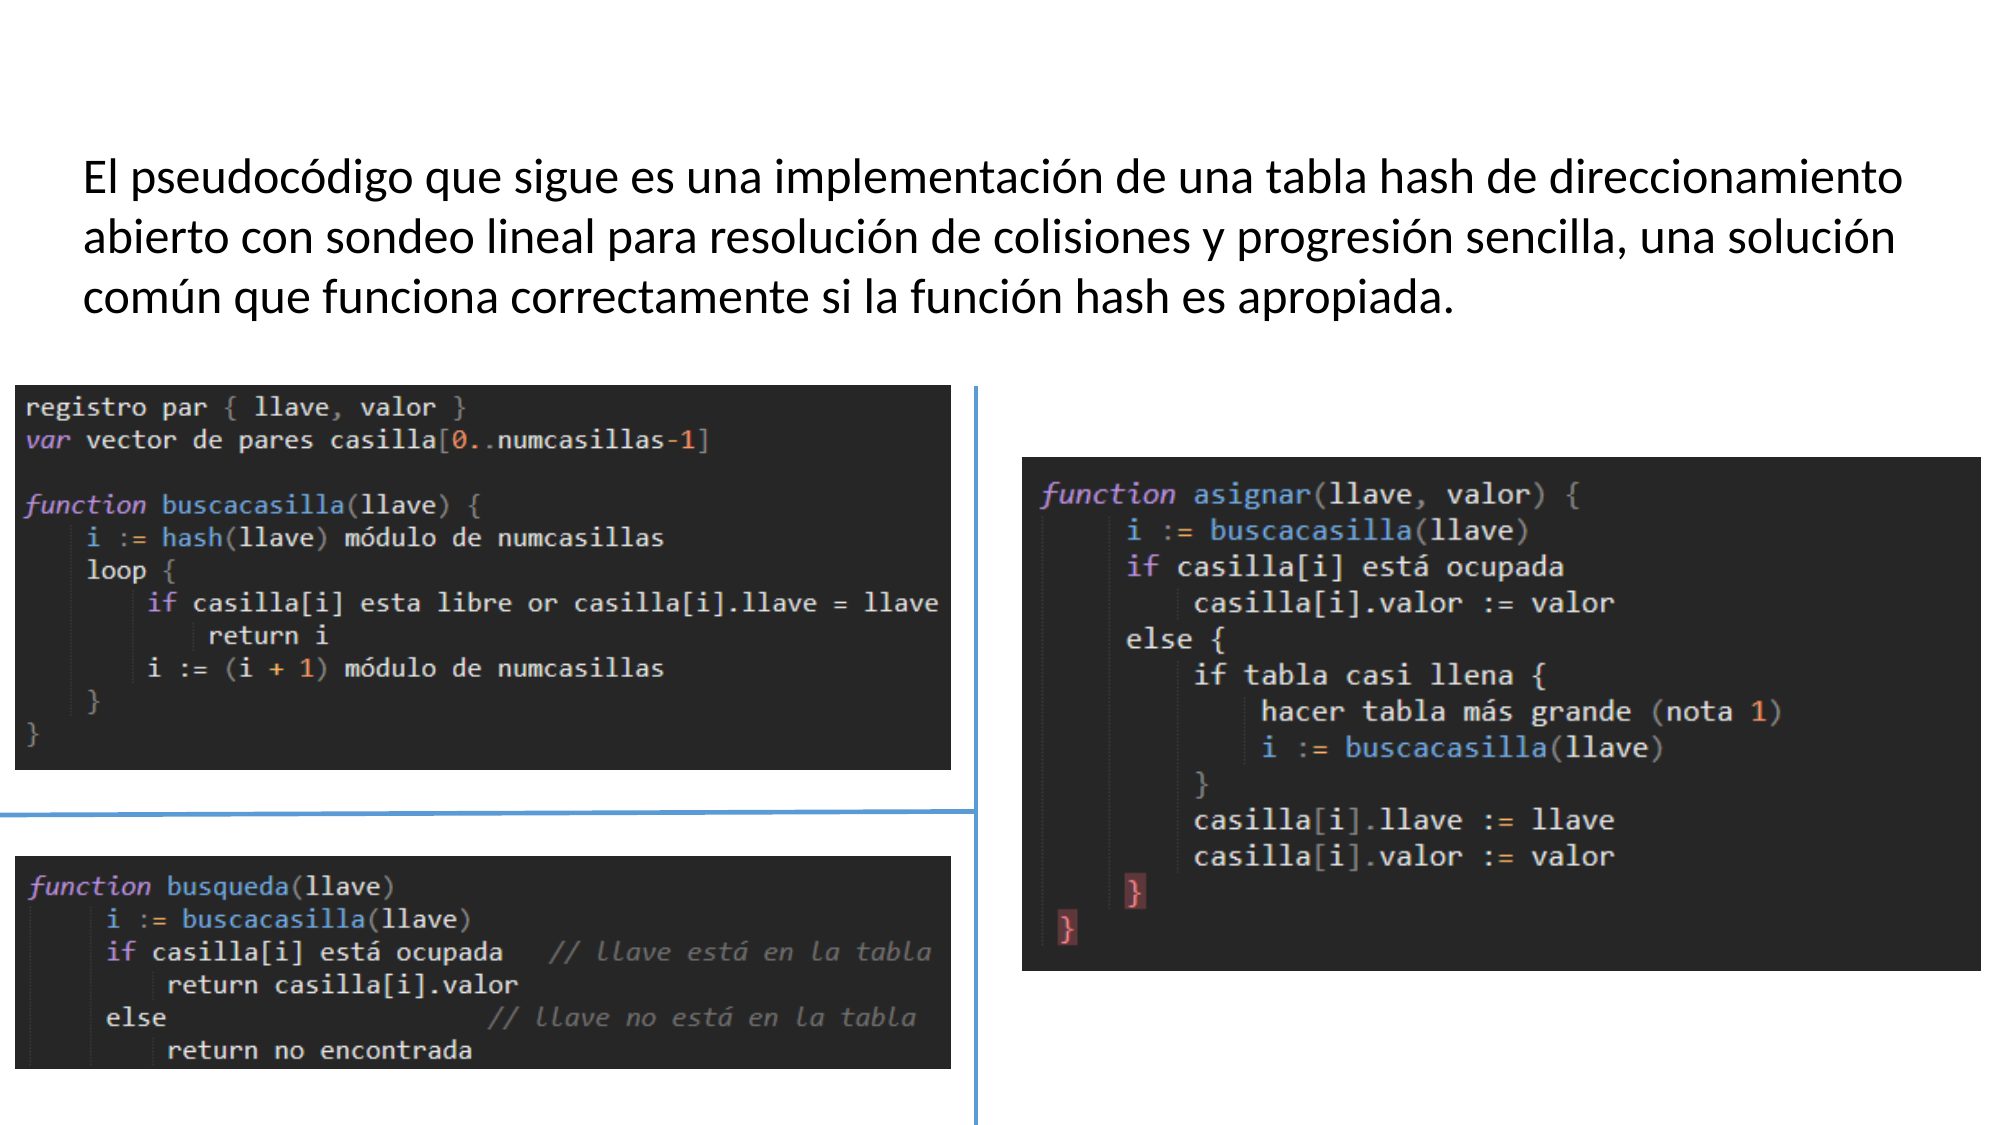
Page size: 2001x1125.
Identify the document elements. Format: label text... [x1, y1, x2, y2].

picture [15, 385, 951, 770]
picture [1022, 457, 1981, 971]
picture [15, 856, 951, 1069]
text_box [0, 811, 976, 815]
text_box El pseudocódigo que sigue es una implementación de una tabla hash de direccionamiento abierto con sondeo lineal para resolución de colisiones y progresión sencilla, una solución común que funciona correctamente si la función hash es apropiada. [68, 135, 1925, 331]
